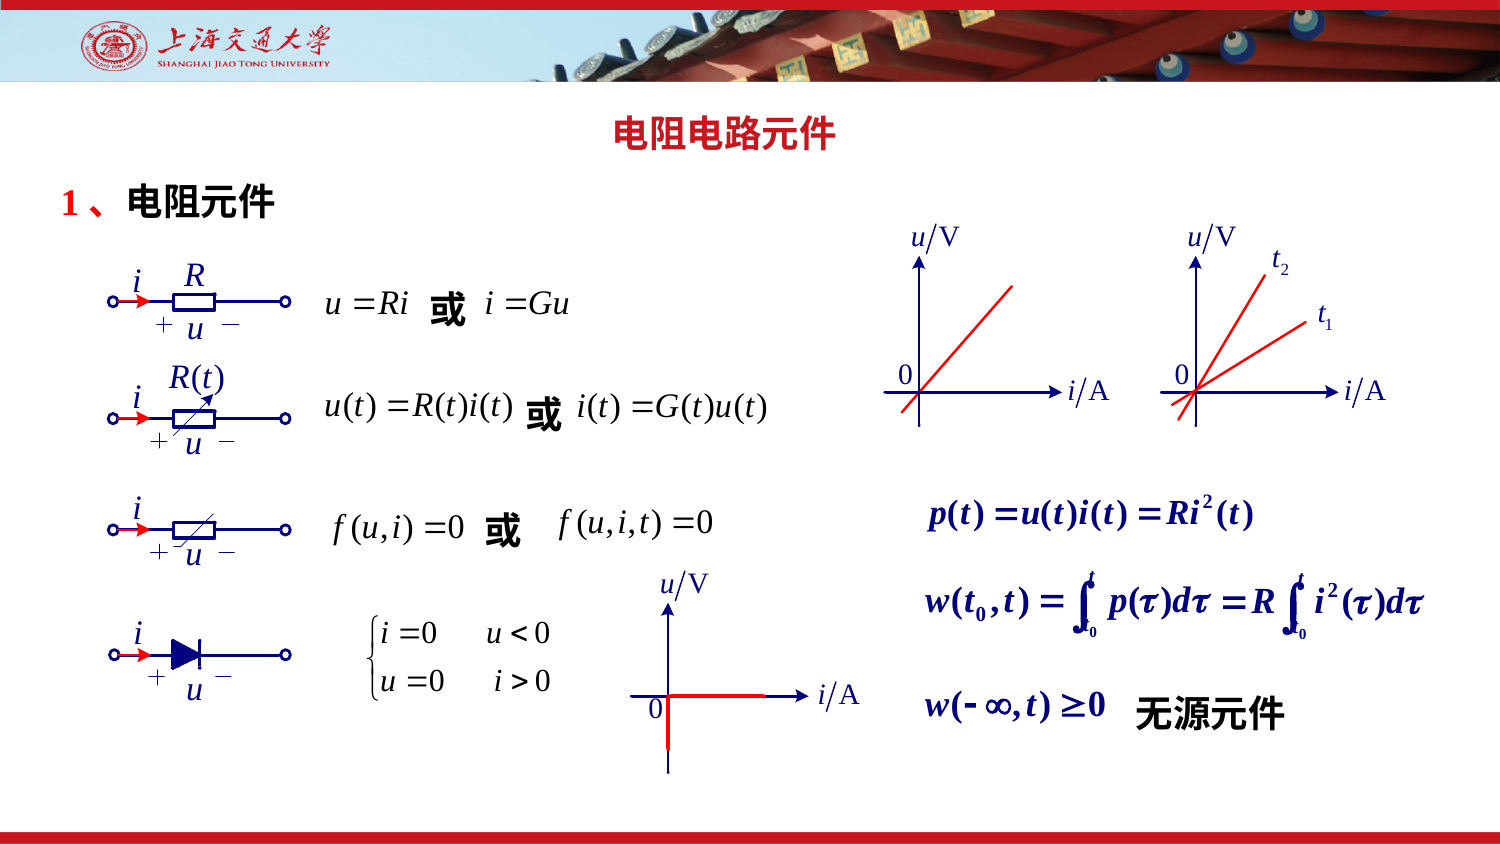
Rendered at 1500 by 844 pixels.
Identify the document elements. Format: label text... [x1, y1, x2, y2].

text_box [1130, 485, 1434, 648]
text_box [64, 249, 332, 591]
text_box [918, 675, 1305, 739]
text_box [919, 492, 1130, 646]
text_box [1142, 212, 1400, 445]
text_box 电阻电路元件 [406, 93, 1043, 164]
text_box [615, 559, 872, 792]
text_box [359, 610, 557, 707]
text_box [66, 607, 332, 719]
picture [0, 0, 1500, 82]
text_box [321, 493, 718, 557]
text_box 1、电阻元件 [45, 163, 304, 231]
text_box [866, 212, 1123, 445]
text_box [320, 376, 775, 440]
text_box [320, 272, 578, 335]
